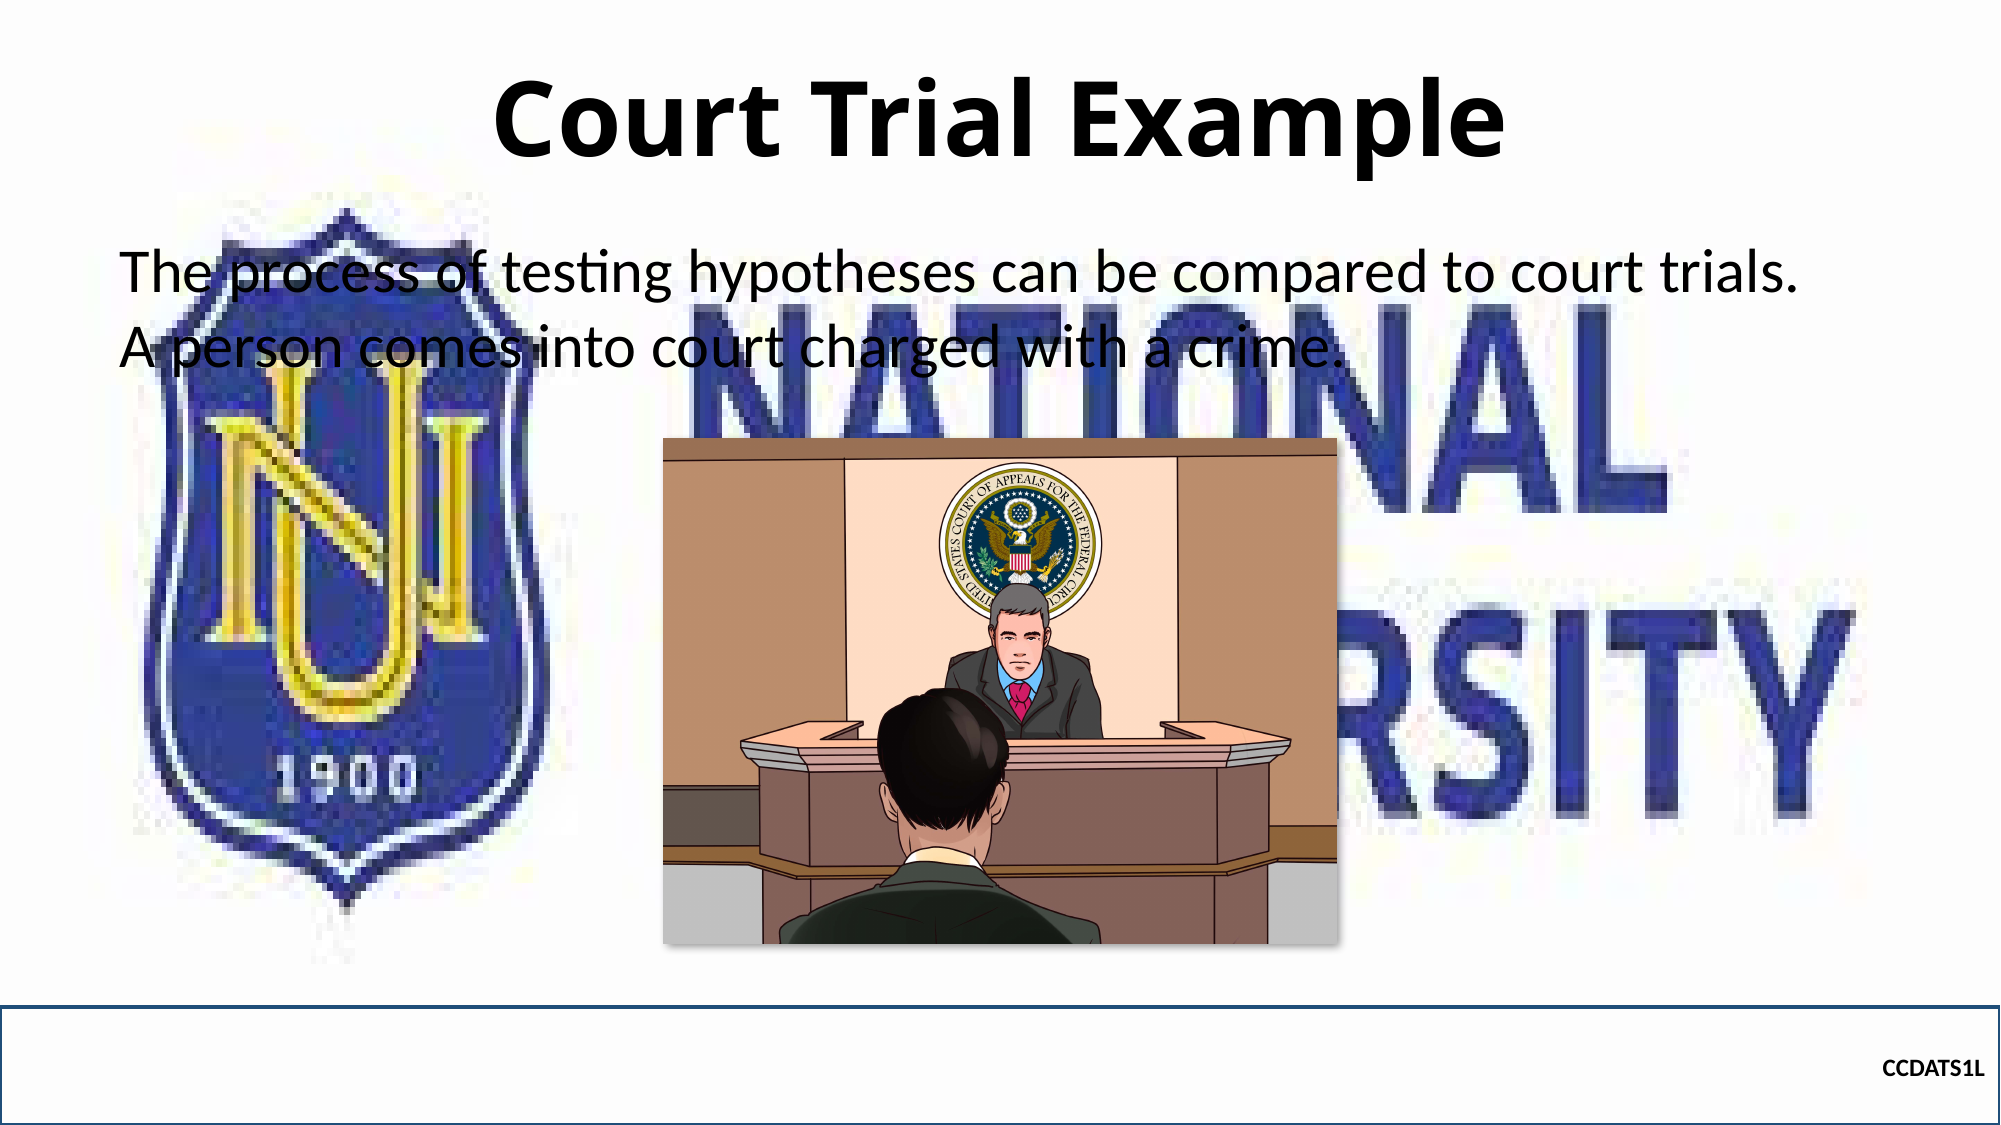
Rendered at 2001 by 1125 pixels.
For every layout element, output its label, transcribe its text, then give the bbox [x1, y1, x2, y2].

text_box [249, 462, 670, 953]
title Court Trial Example [185, 68, 1815, 187]
footer CCDATS1L [0, 1007, 2000, 1125]
picture [0, 0, 2000, 1007]
text_box [1337, 462, 1750, 953]
text_box The process of testing hypotheses can be compared to court trials. A person comes into court charged with a crime. [104, 222, 1933, 462]
